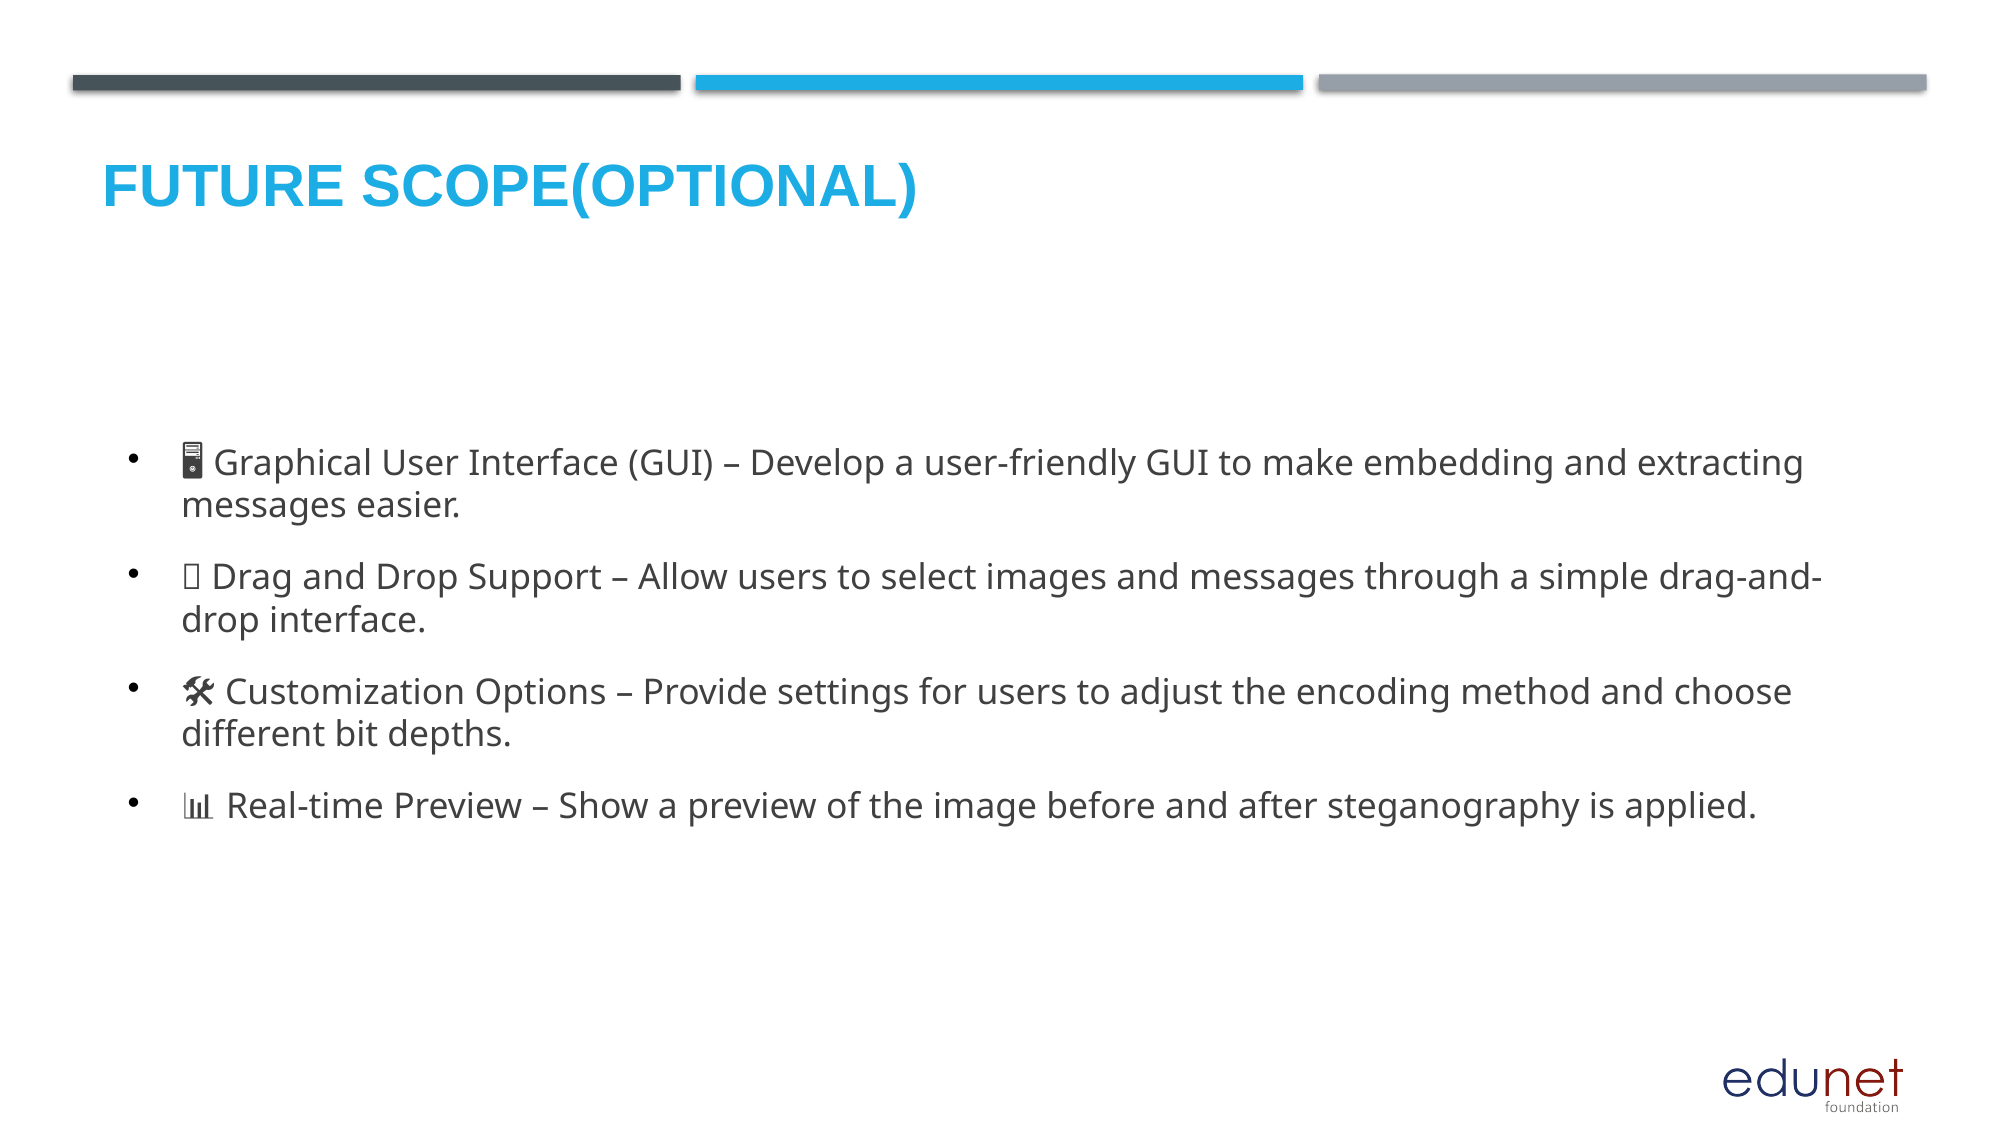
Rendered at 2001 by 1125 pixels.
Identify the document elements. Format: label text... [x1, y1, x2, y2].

picture [1719, 1056, 1905, 1116]
text_box Future scope(optional) [87, 138, 1898, 226]
text_box 🖥️ Graphical User Interface (GUI) – Develop a user-friendly GUI to make embedding and extracting messages easier. 📂 Drag and Drop Support – Allow users to select images and messages through a simple drag-and-drop interface. 🛠️ Customization Options – Provide settings for users to adjust the encoding method and choose different bit depths. 📊 Real-time Preview – Show a preview of the image before and after steganography is applied. [95, 213, 1905, 981]
